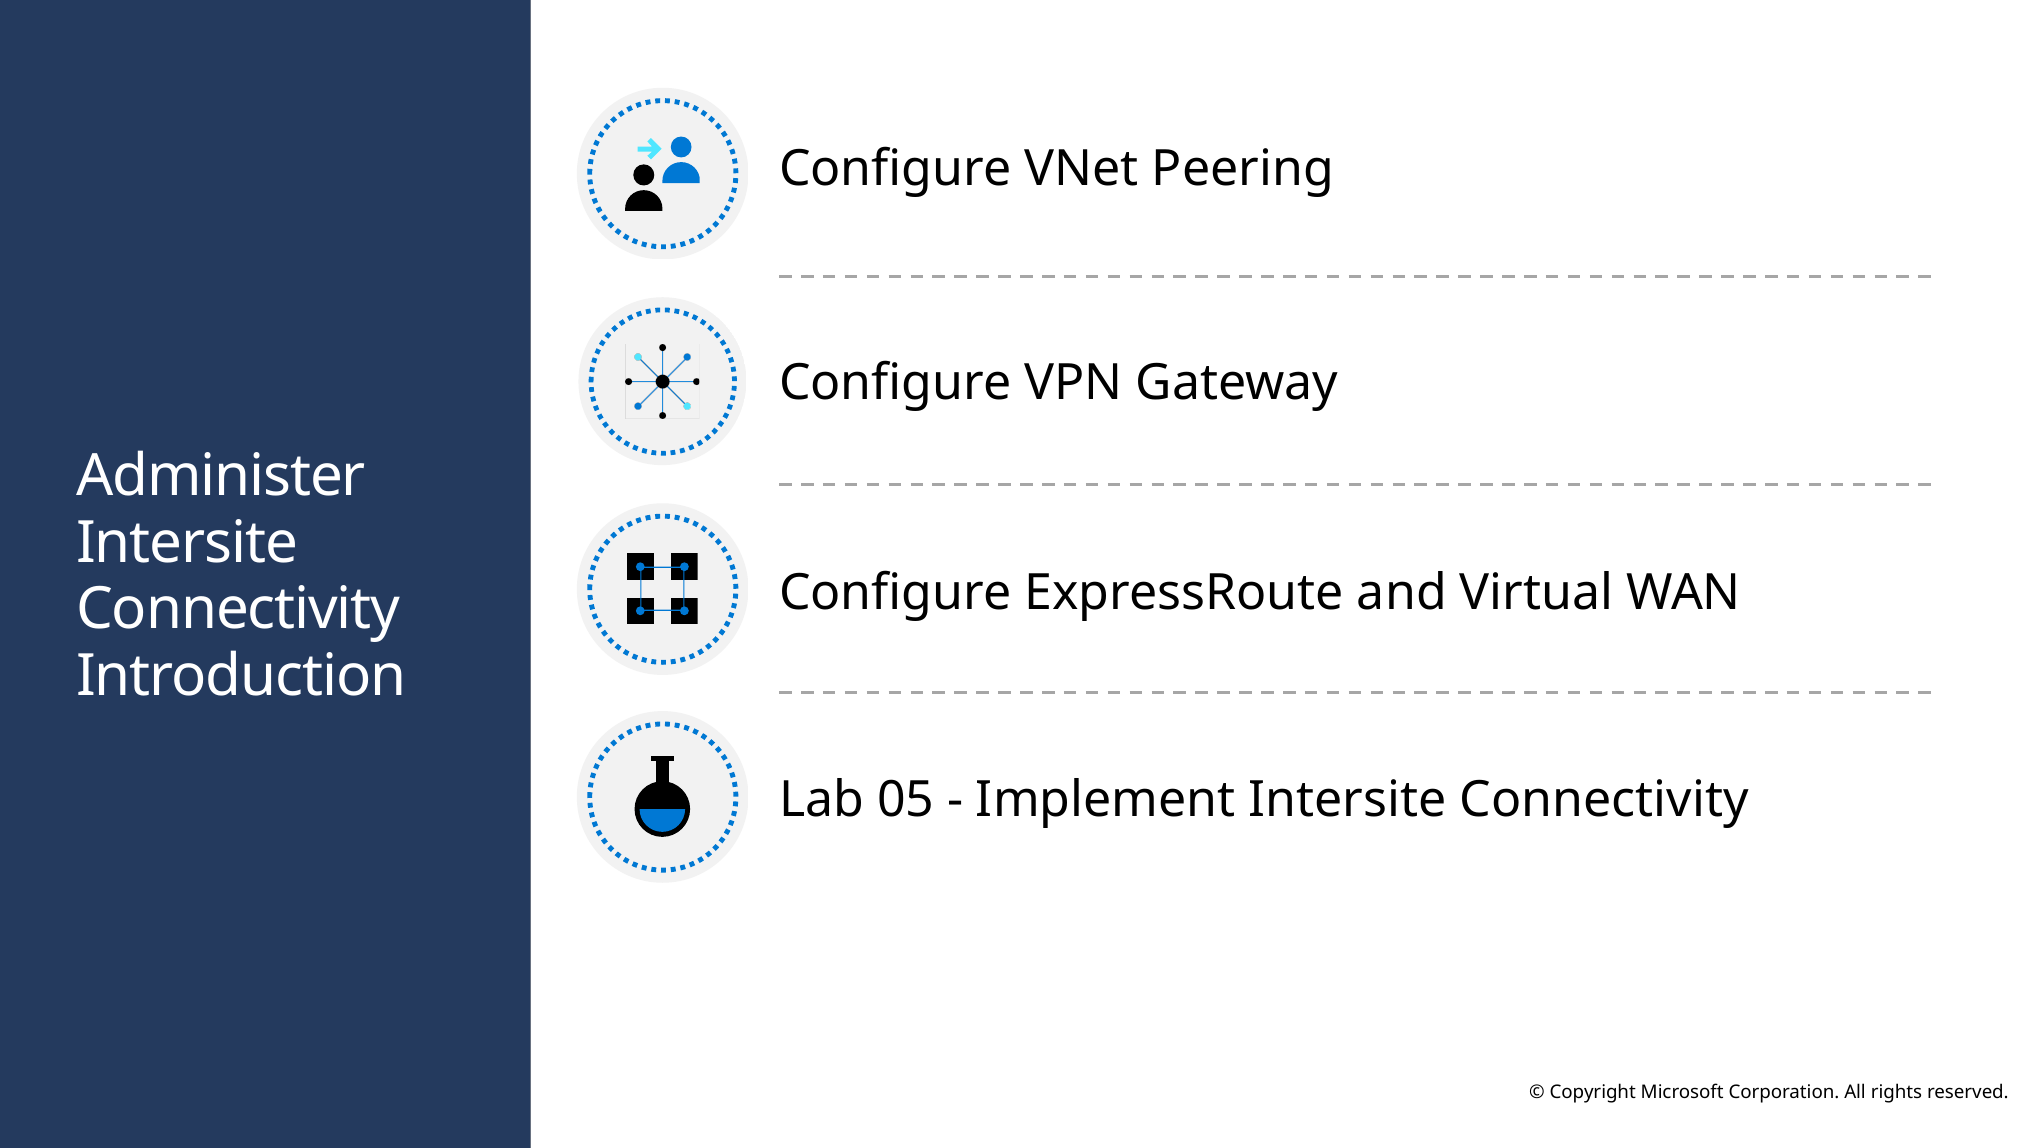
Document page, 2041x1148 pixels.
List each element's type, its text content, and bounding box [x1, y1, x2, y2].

picture [0, 0, 2041, 1148]
text_box Configure ExpressRoute and Virtual WAN [779, 559, 1938, 620]
title Administer Intersite Connectivity Introduction [76, 439, 488, 709]
text_box Configure VPN Gateway [779, 349, 1938, 410]
text_box Lab 05 - Implement Intersite Connectivity [779, 766, 1938, 827]
text_box Configure VNet Peering [779, 135, 1938, 196]
